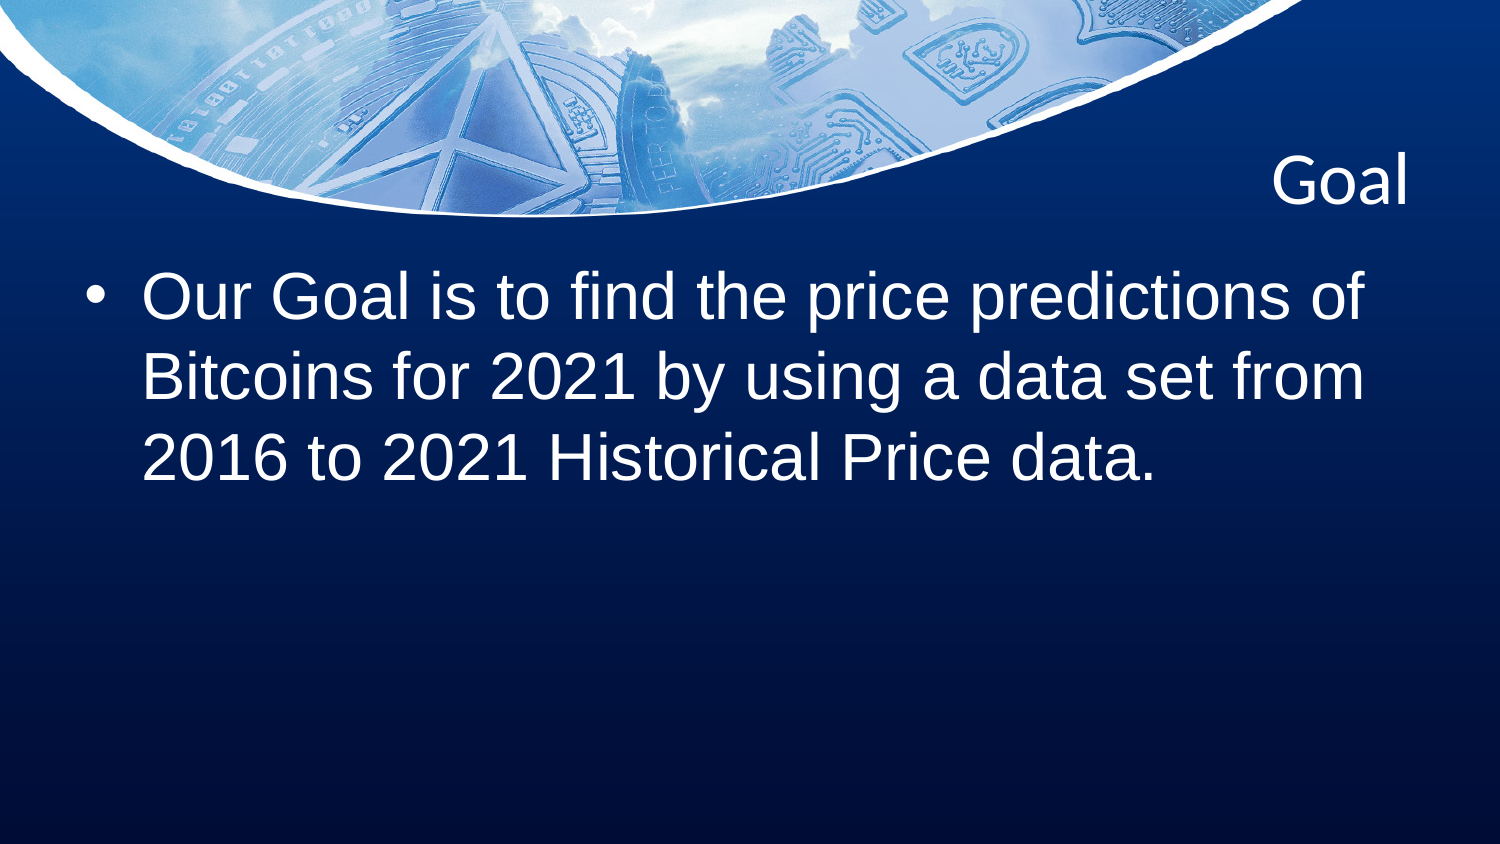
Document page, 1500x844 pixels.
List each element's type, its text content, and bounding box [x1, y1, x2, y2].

title Goal [73, 111, 1427, 237]
picture [0, 0, 1500, 844]
list Our Goal is to find the price predictions of Bitcoins for 2021 by using a data set from 2016 to 2021 Historical Price data. [70, 245, 1423, 745]
